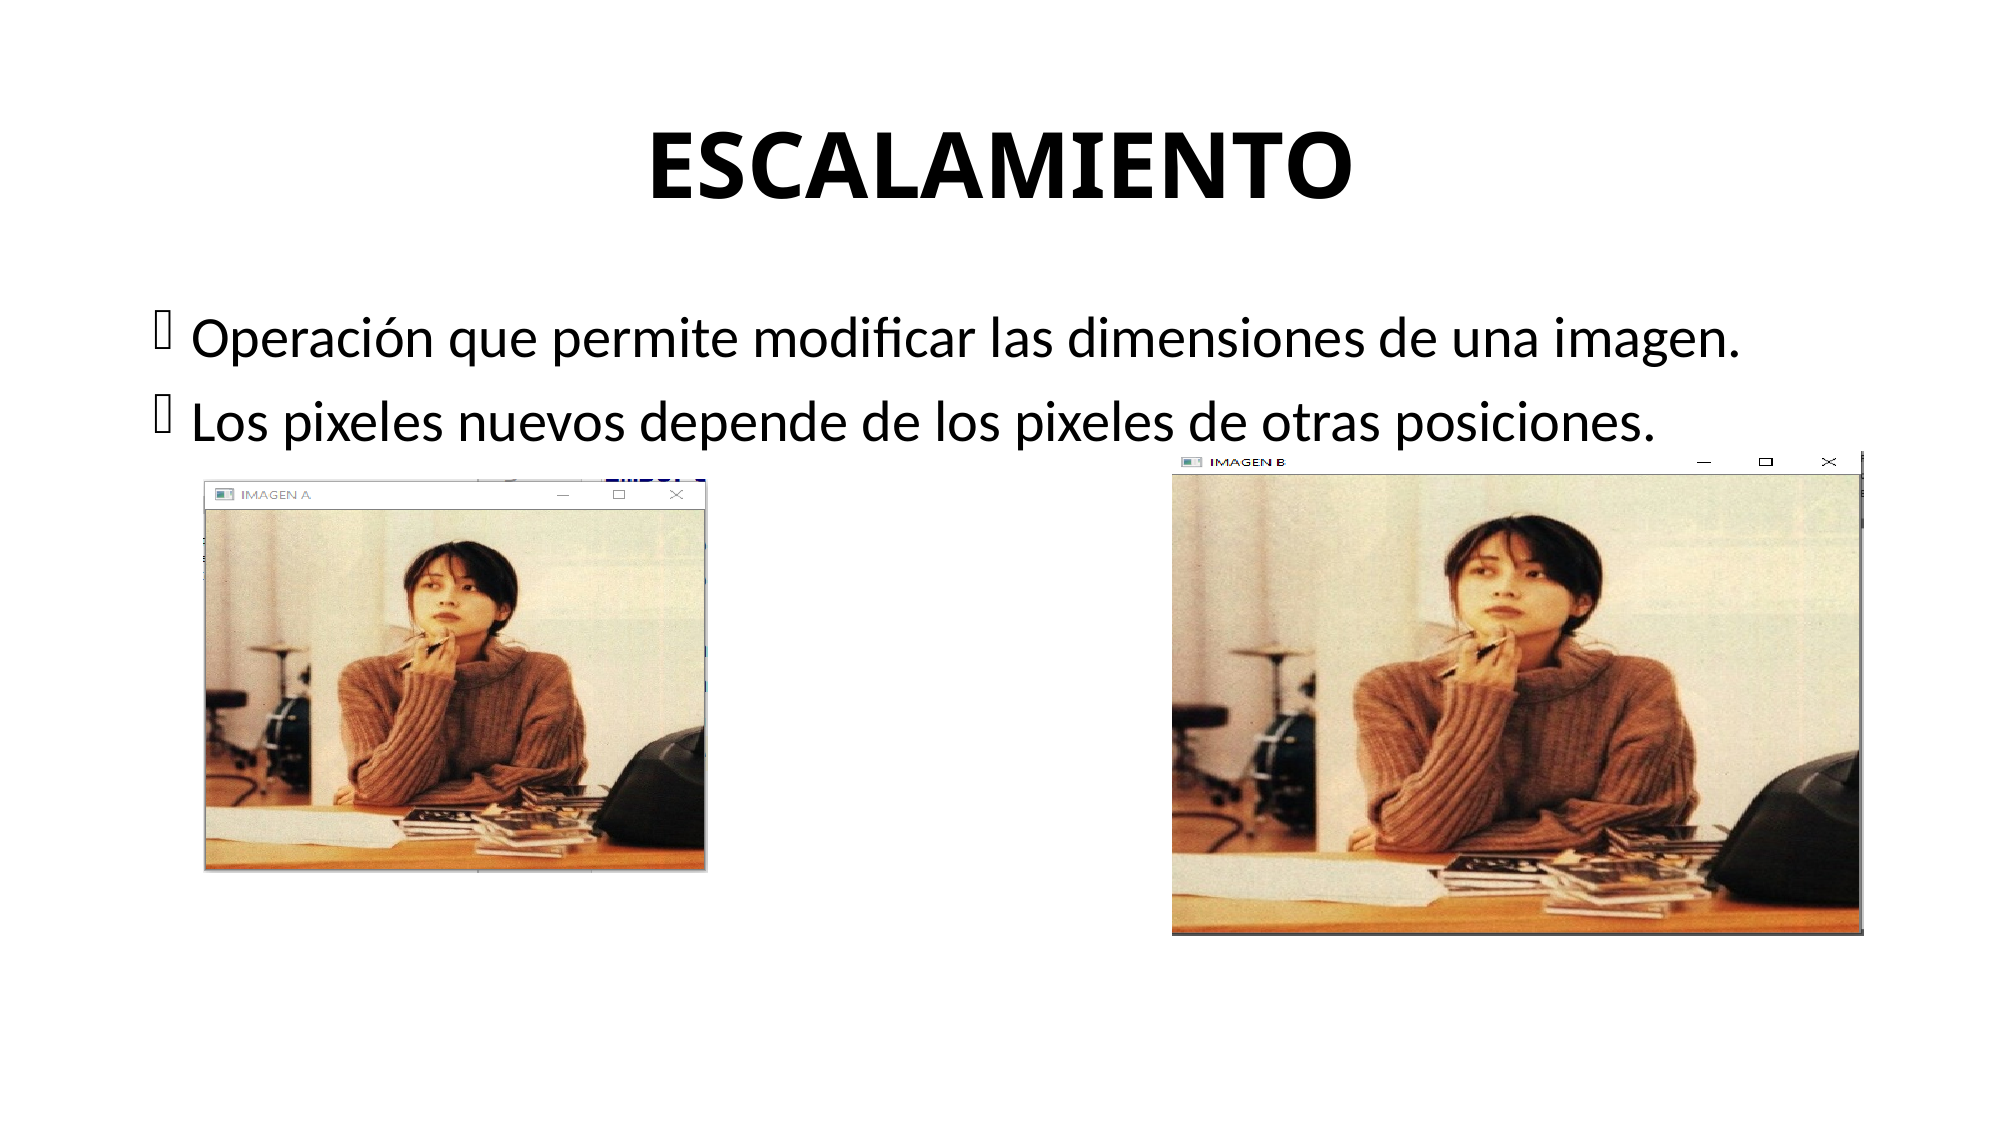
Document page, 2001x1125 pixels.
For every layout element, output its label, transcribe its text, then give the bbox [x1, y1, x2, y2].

title ESCALAMIENTO [138, 60, 1864, 278]
picture [1172, 451, 1864, 936]
list Operación que permite modificar las dimensiones de una imagen. Los pixeles nuevos depende de los pixeles de otras posiciones. [138, 299, 1864, 1014]
picture [203, 479, 708, 873]
